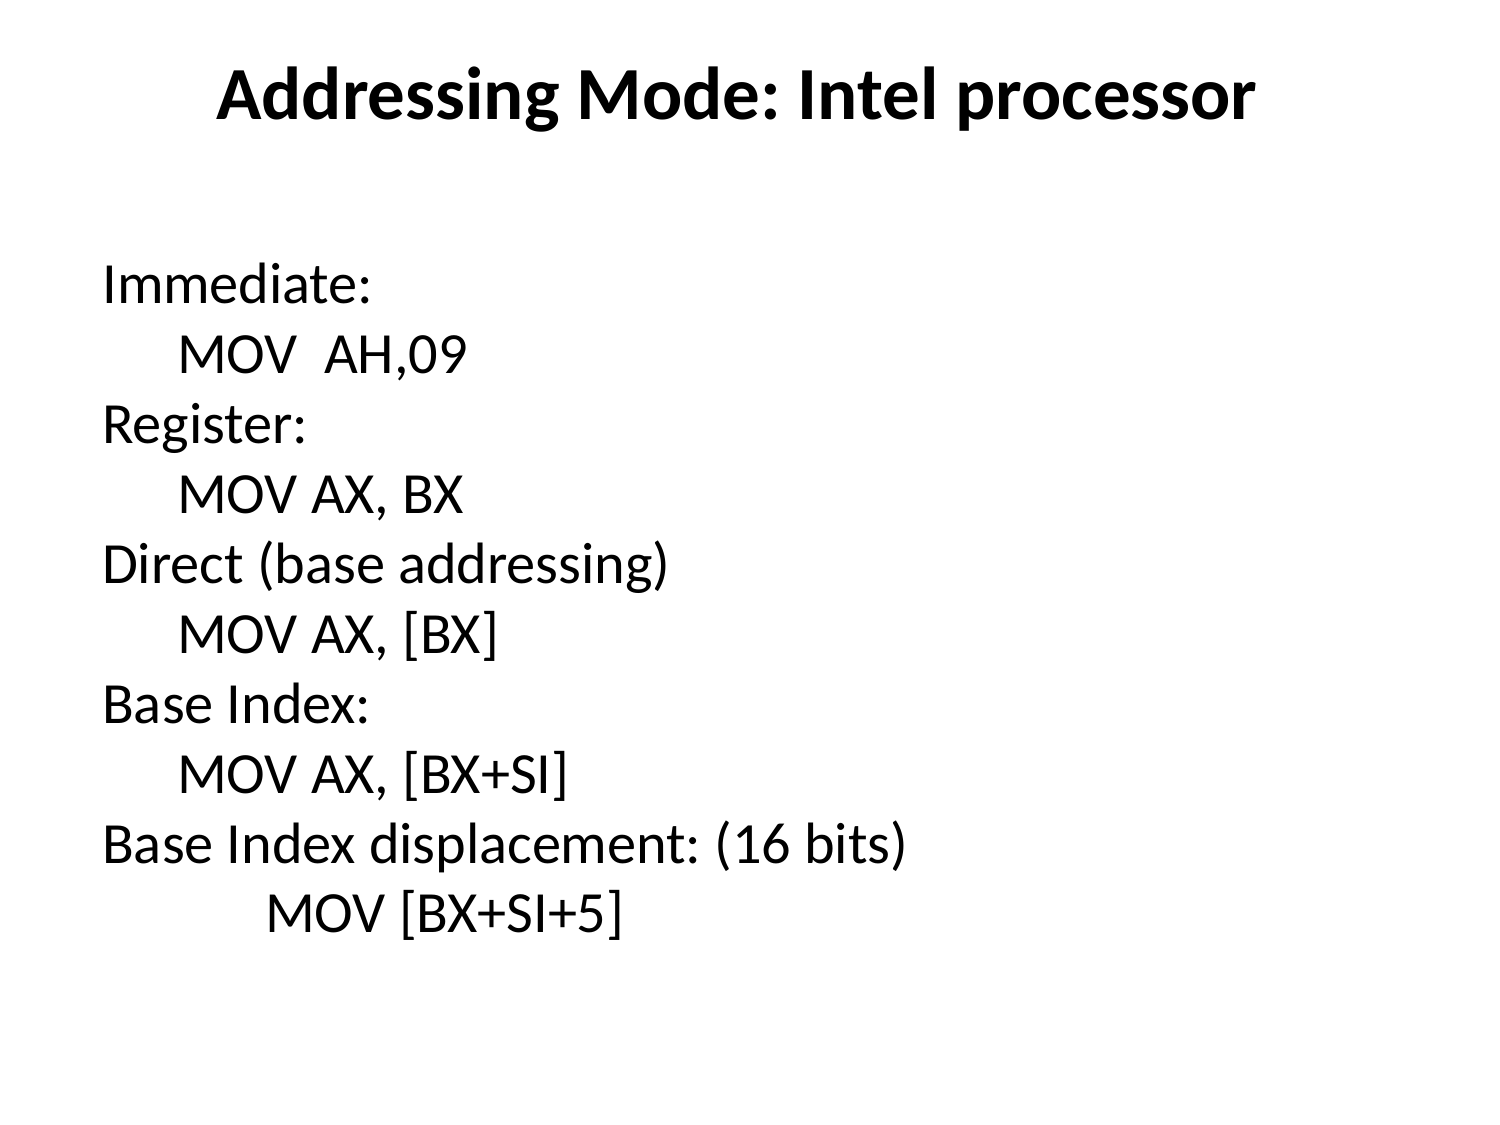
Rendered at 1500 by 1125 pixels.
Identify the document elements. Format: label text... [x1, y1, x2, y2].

text_box Addressing Mode: Intel processor [62, 37, 1413, 143]
text_box Immediate: MOV AH,09 Register: MOV AX, BX Direct (base addressing) MOV AX, [BX] Base Index: MOV AX, [BX+SI] Base Index displacement: (16 bits) MOV [BX+SI+5] [87, 237, 1400, 952]
